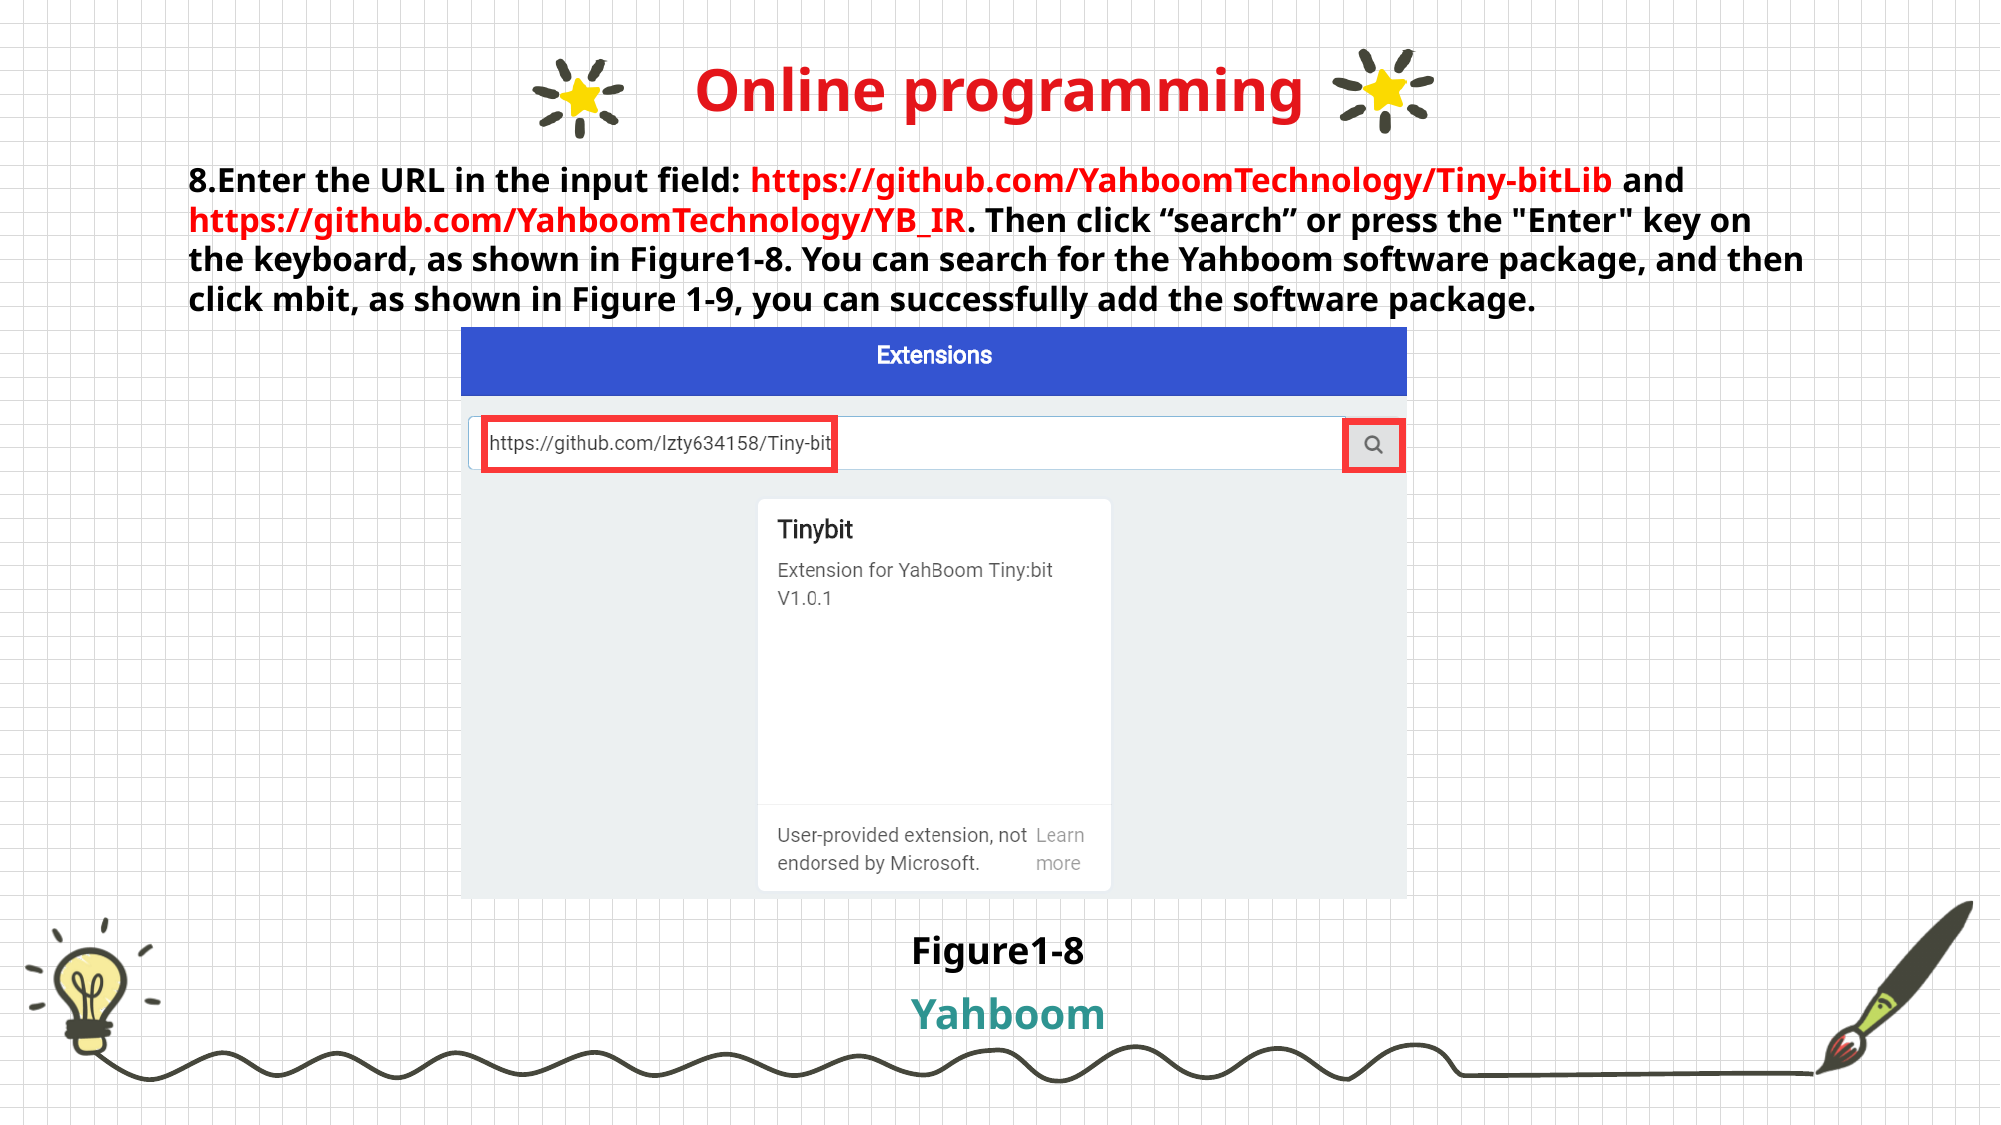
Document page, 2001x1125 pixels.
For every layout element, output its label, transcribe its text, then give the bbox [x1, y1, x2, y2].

text_box 8.Enter the URL in the input field: https://github.com/YahboomTechnology/Tiny-bitLib and https://github.com/YahboomTechnology/YB_IR. Then click “search” or press the "Enter" key on the keyboard, as shown in Figure1-8. You can search for the Yahboom software package, and then click mbit, as shown in Figure 1-9, you can successfully add the software package. [173, 151, 1830, 326]
text_box Yahboom [895, 980, 1133, 1046]
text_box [532, 58, 624, 139]
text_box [1332, 48, 1434, 134]
picture [2, 893, 185, 1073]
text_box Figure1-8 [896, 919, 1108, 980]
text_box Online programming [679, 45, 1320, 131]
picture [1816, 894, 1973, 1081]
picture [461, 327, 1407, 899]
